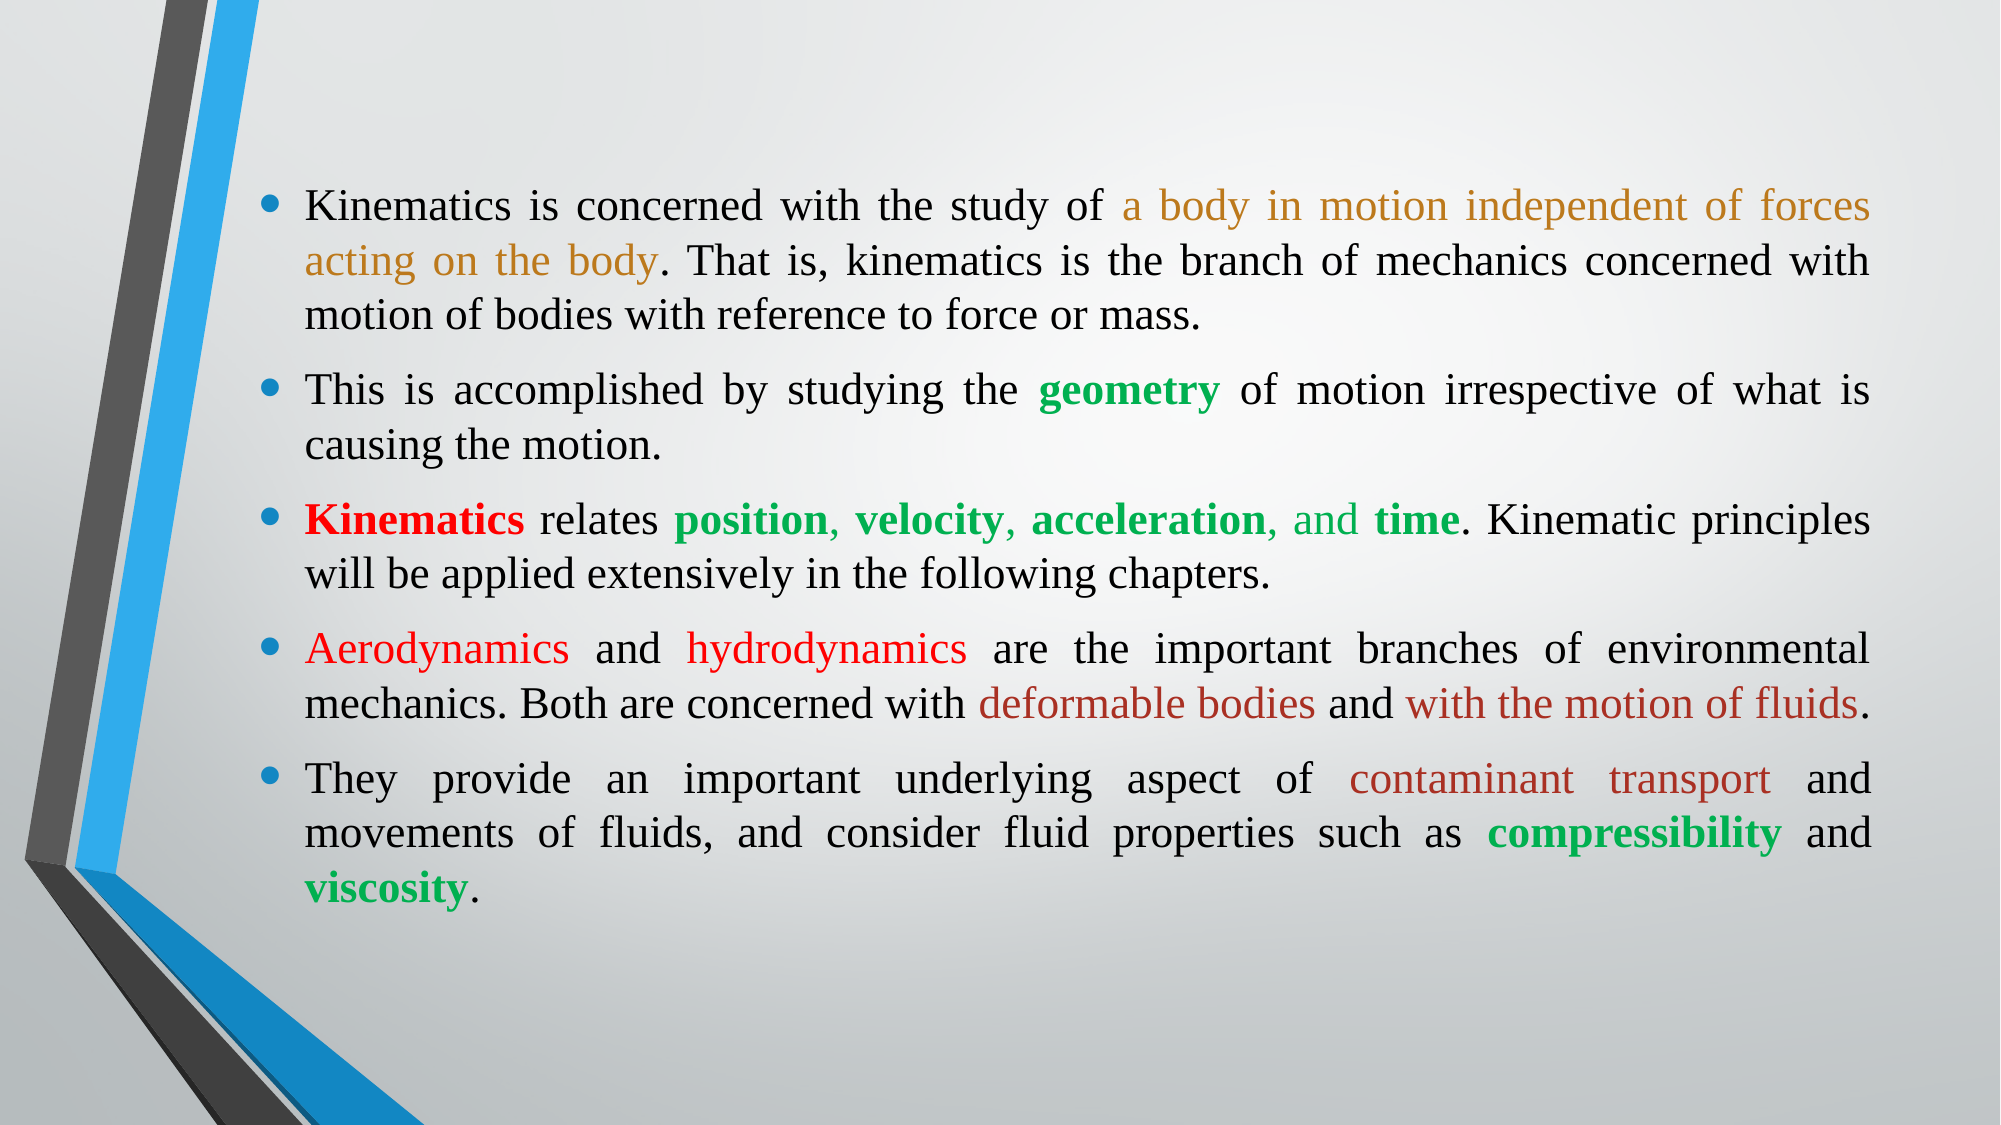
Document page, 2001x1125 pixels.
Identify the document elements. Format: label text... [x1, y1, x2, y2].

list Kinematics is concerned with the study of a body in motion independent of forces acting on the body. That is, kinematics is the branch of mechanics concerned with motion of bodies with reference to force or mass. This is accomplished by studying the geometry of motion irrespective of what is causing the motion. Kinematics relates position, velocity, acceleration, and time. Kinematic principles will be applied extensively in the following chapters. Aerodynamics and hydrodynamics are the important branches of environmental mechanics. Both are concerned with deformable bodies and with the motion of fluids. They provide an important underlying aspect of contaminant transport and movements of fluids, and consider fluid properties such as compressibility and viscosity. [243, 136, 1887, 950]
